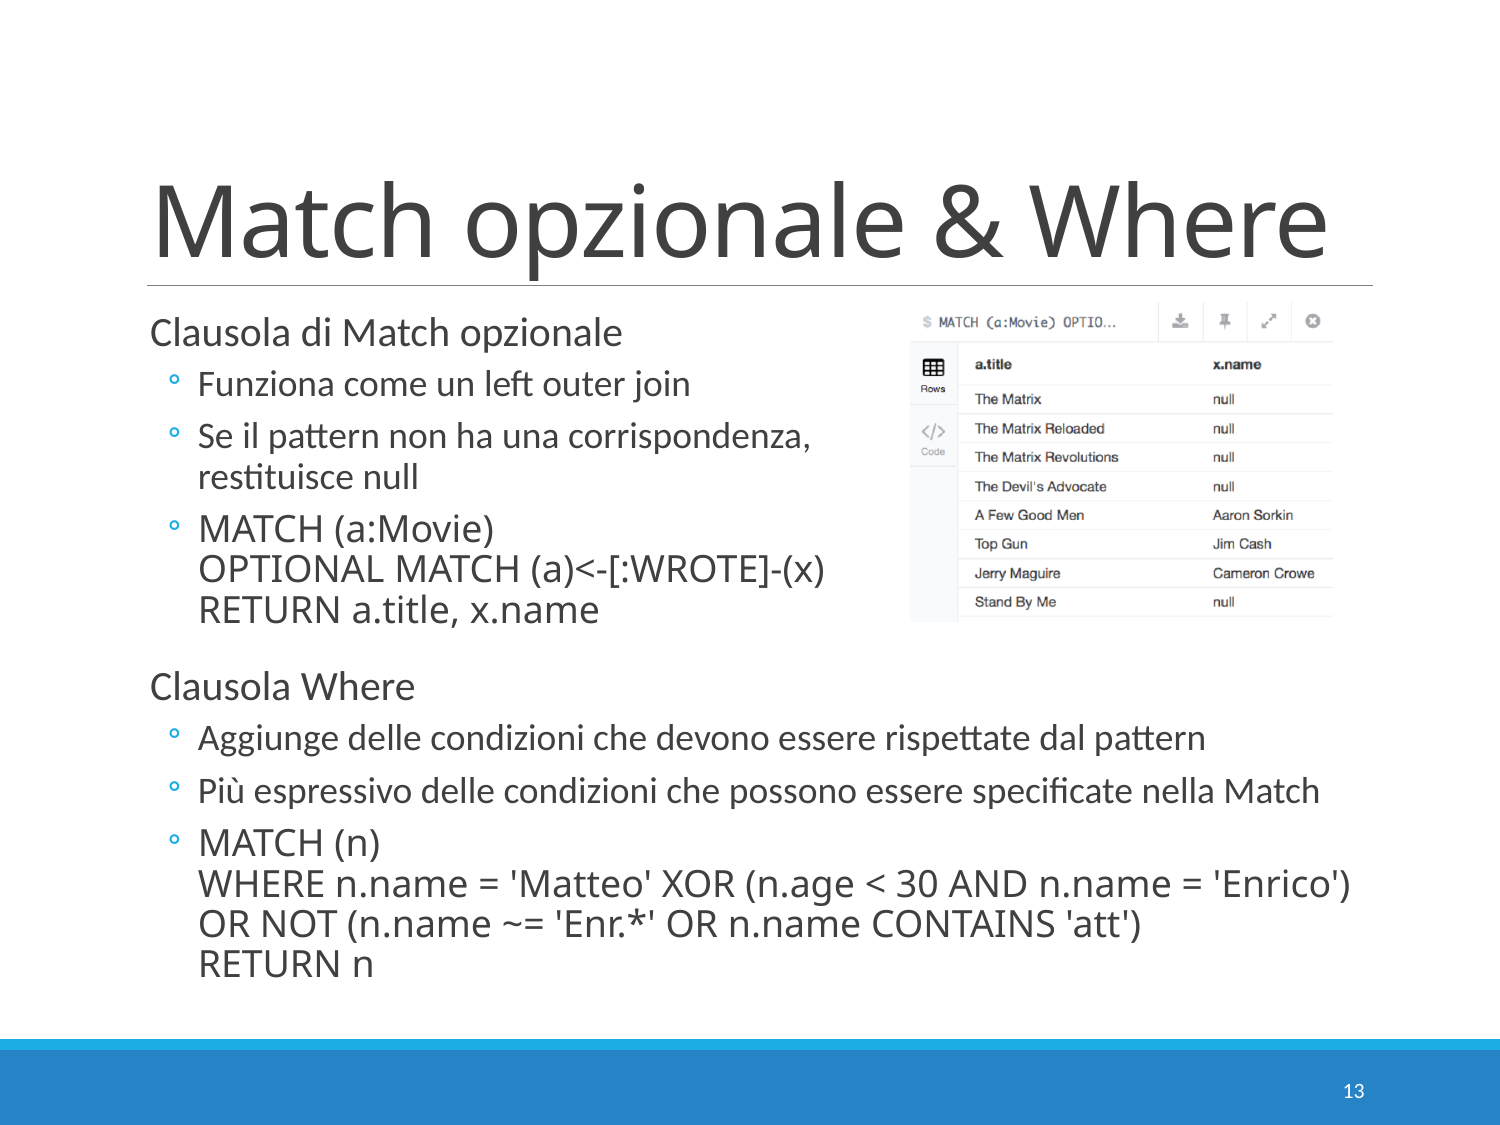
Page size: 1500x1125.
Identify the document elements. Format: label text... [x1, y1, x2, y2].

title Match opzionale & Where [135, 47, 1373, 285]
list Clausola di Match opzionale Funziona come un left outer join Se il pattern non ha una corrispondenza, restituisce null MATCH (a:Movie) OPTIONAL MATCH (a)<-[:WROTE]-(x) RETURN a.title, x.name Clausola Where Aggiunge delle condizioni che devono essere rispettate dal pattern Più espressivo delle condizioni che possono essere specificate nella Match MATCH (n) WHERE n.name = 'Matteo' XOR (n.age < 30 AND n.name = 'Enrico') OR NOT (n.name ~= 'Enr.*' OR n.name CONTAINS 'att') RETURN n [135, 302, 1373, 999]
slide_number 13 [1218, 1059, 1380, 1120]
picture [909, 302, 1333, 623]
